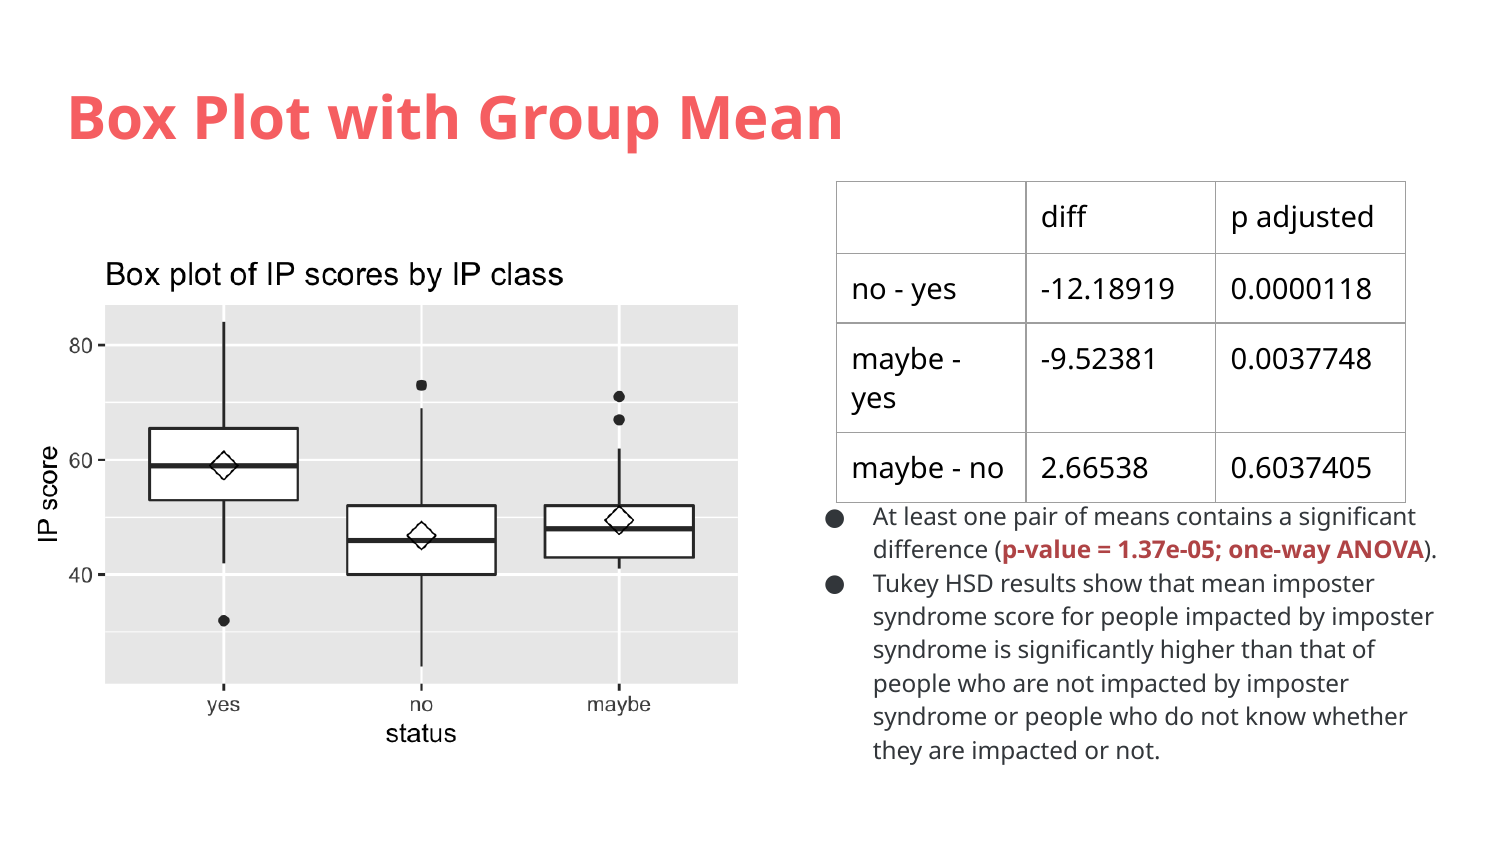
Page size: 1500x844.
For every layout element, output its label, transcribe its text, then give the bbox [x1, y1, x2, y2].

table_cell no - yes [837, 254, 1025, 322]
title Box Plot with Group Mean [51, 64, 1449, 167]
table_cell maybe - no [837, 433, 1025, 502]
table_cell 0.0000118 [1216, 254, 1405, 322]
table_cell maybe - yes [837, 324, 1025, 432]
table_cell -12.18919 [1027, 254, 1215, 322]
list At least one pair of means contains a significant difference (p-value = 1.37e-05; one-way ANOVA). Tukey HSD results show that mean imposter syndrome score for people impacted by imposter syndrome is significantly higher than that of people who are not impacted by imposter syndrome or people who do not know whether they are impacted or not. [784, 481, 1457, 789]
table_cell -9.52381 [1027, 324, 1215, 432]
table_header p adjusted [1216, 182, 1405, 253]
table_cell 0.0037748 [1216, 324, 1405, 432]
table_cell 2.66538 [1027, 433, 1215, 502]
table_cell 0.6037405 [1216, 433, 1405, 502]
table_header [837, 182, 1025, 253]
picture [24, 247, 751, 760]
table_header diff [1027, 182, 1215, 253]
